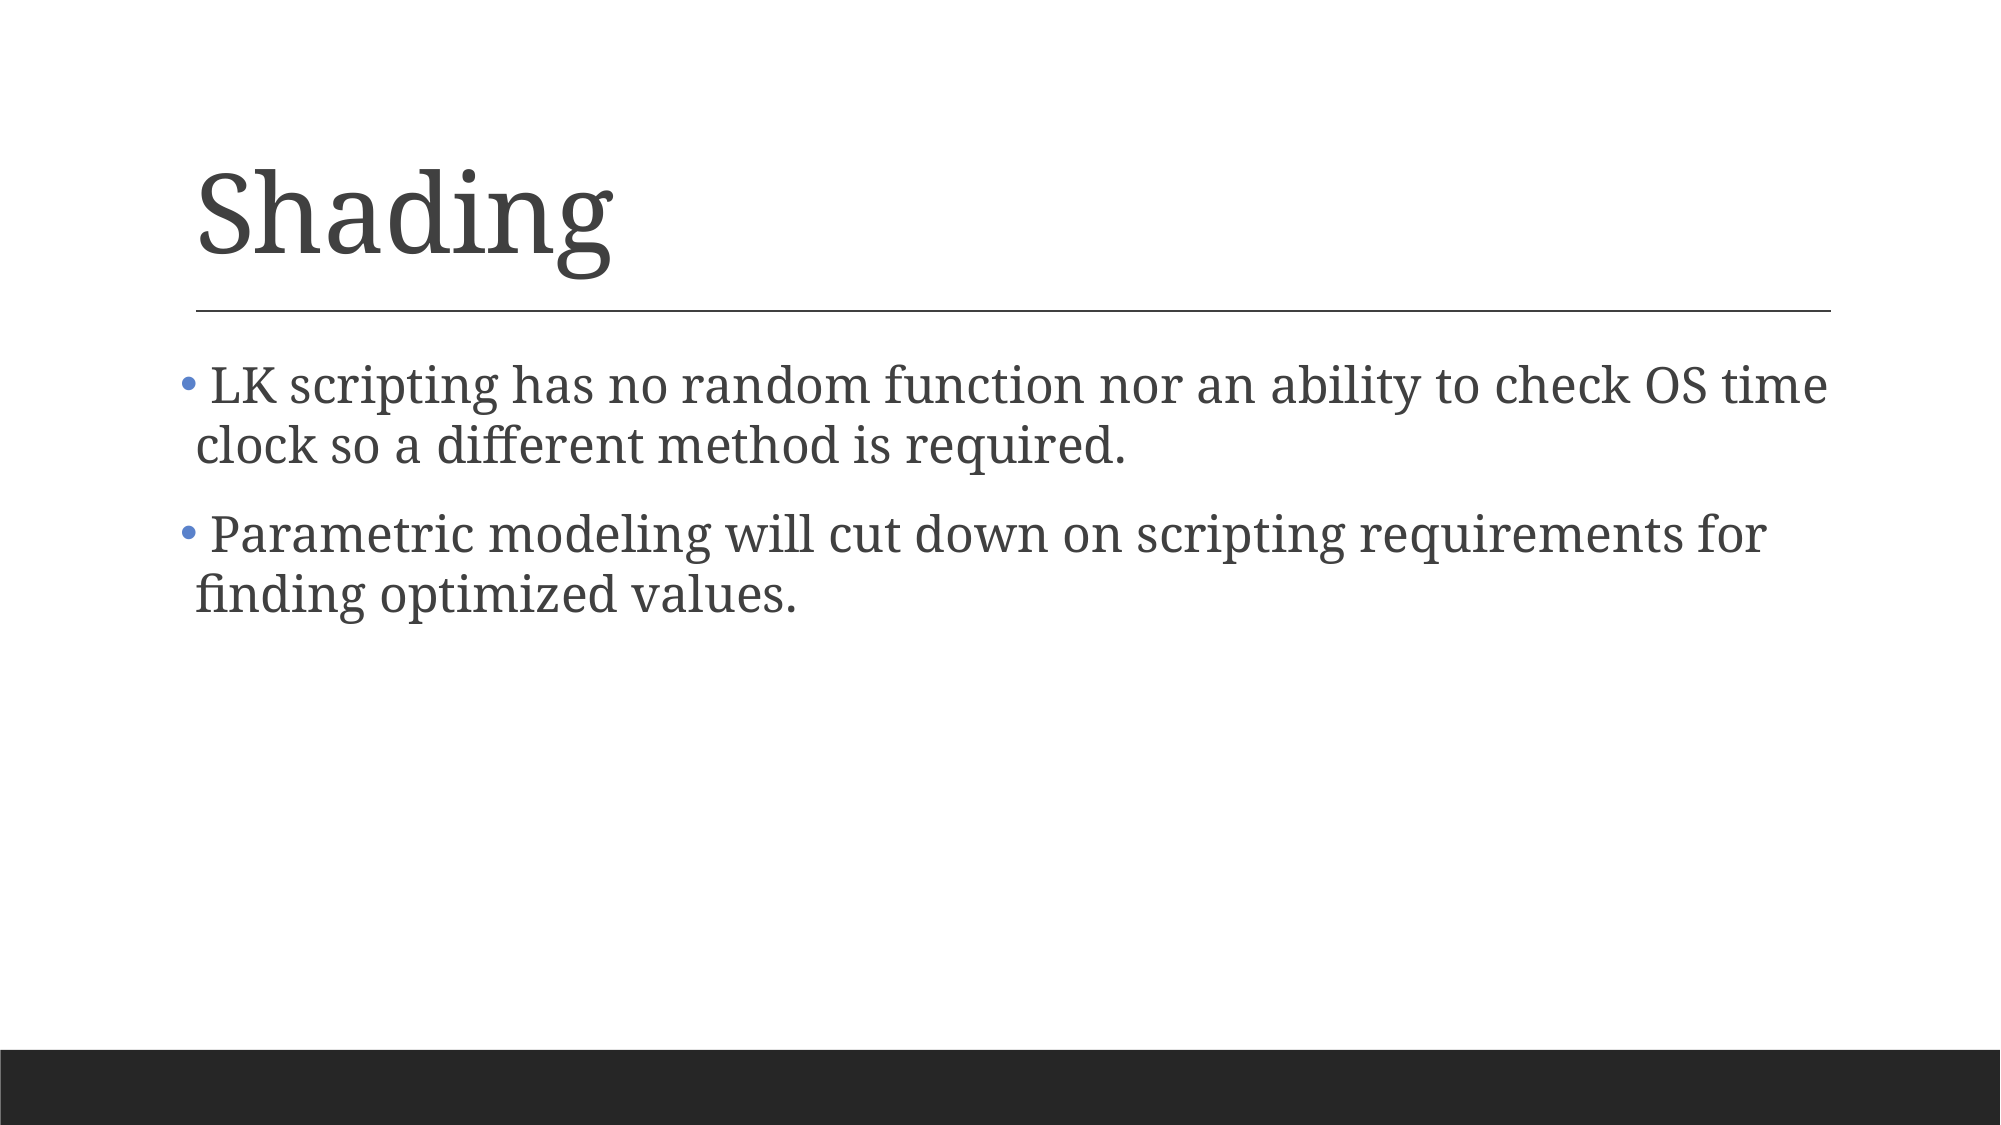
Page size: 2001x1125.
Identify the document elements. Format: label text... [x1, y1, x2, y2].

list LK scripting has no random function nor an ability to check OS time clock so a different method is required. Parametric modeling will cut down on scripting requirements for finding optimized values. [180, 345, 1830, 963]
title Shading [180, 47, 1830, 285]
